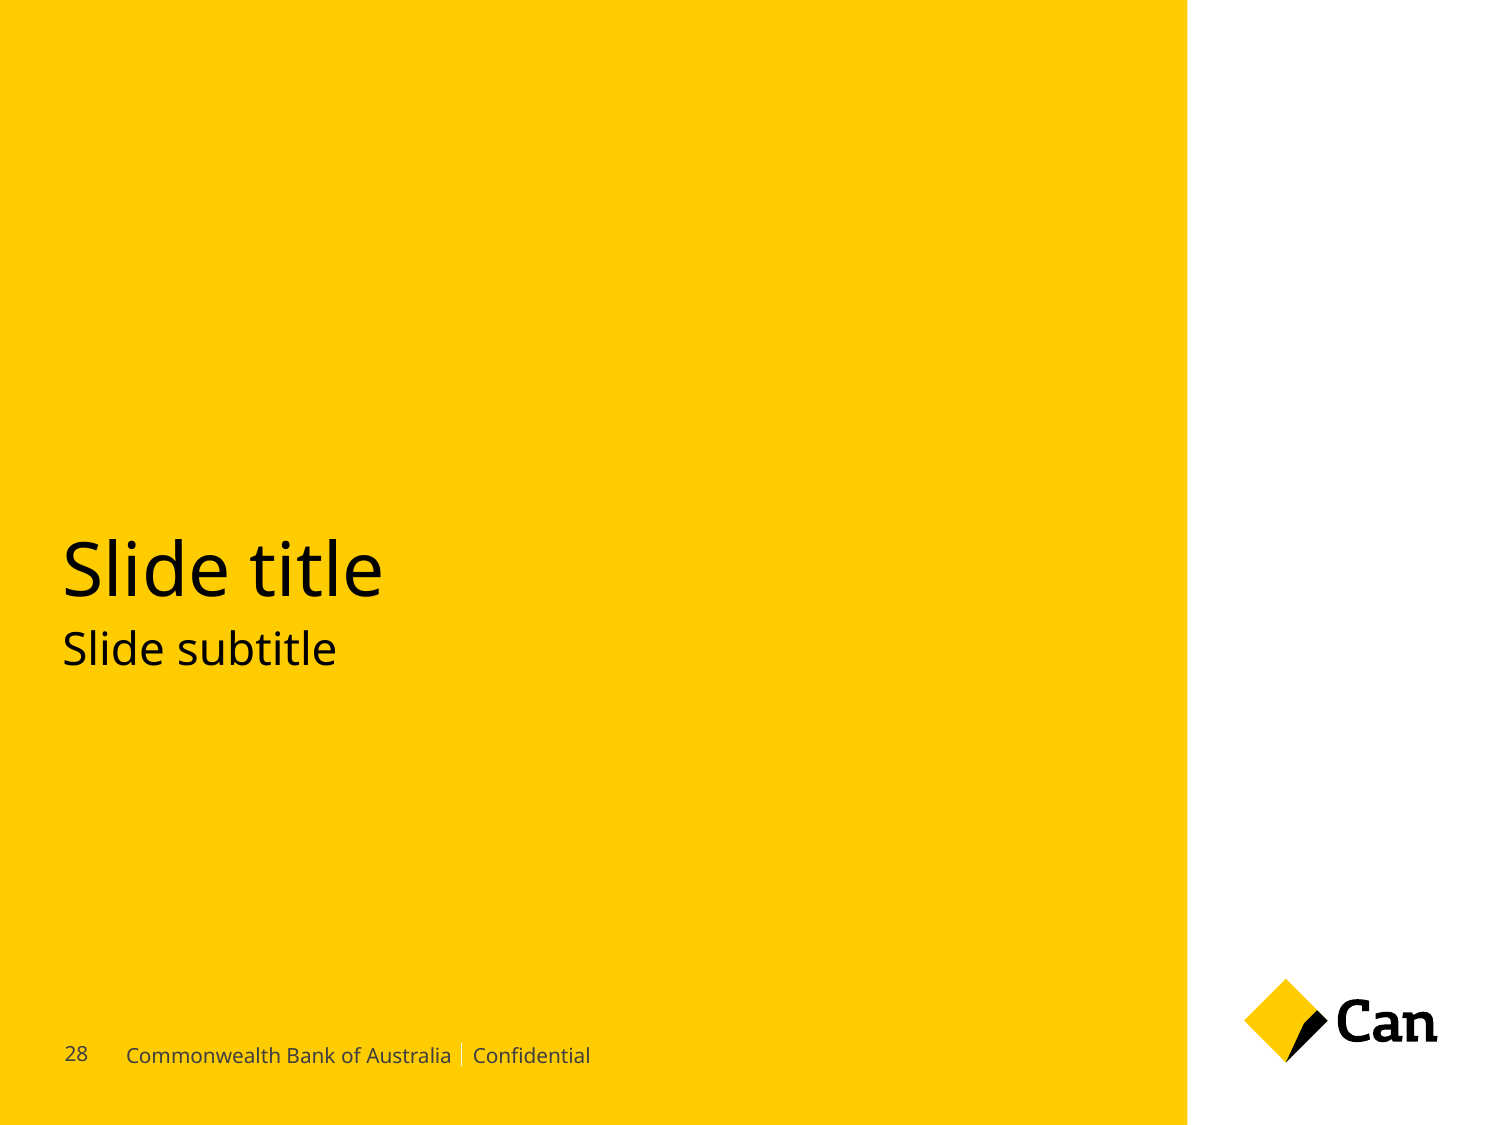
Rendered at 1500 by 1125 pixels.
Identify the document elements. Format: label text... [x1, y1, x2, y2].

slide_number 28 [64, 1042, 90, 1068]
list Slide subtitle [62, 620, 563, 676]
title Slide title [62, 531, 563, 613]
